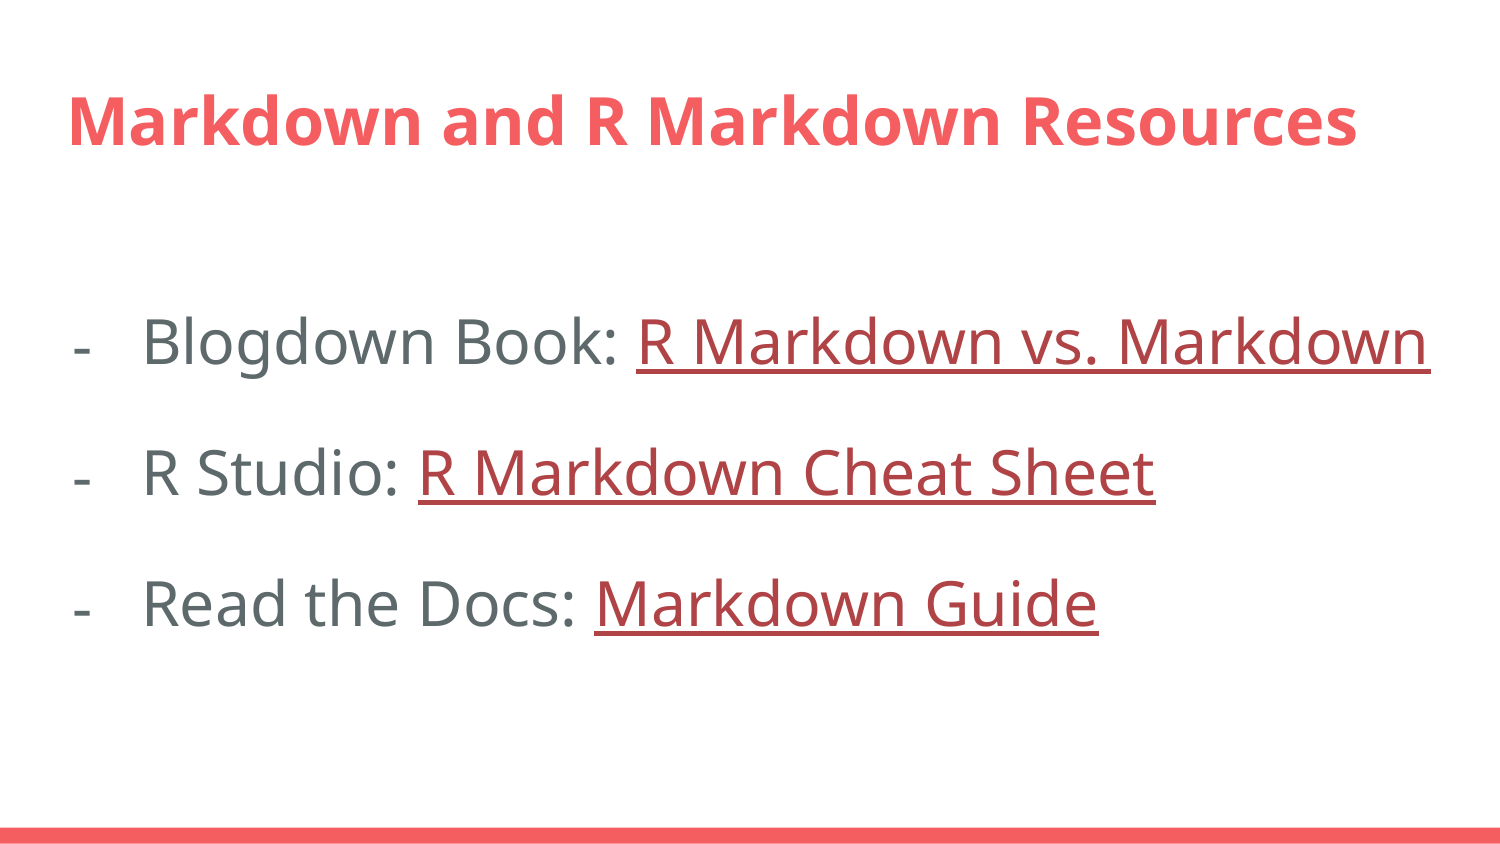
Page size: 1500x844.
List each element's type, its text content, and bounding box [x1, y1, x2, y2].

list Blogdown Book: R Markdown vs. Markdown R Studio: R Markdown Cheat Sheet Read the Docs: Markdown Guide [51, 189, 1449, 750]
title Markdown and R Markdown Resources [51, 64, 1449, 167]
